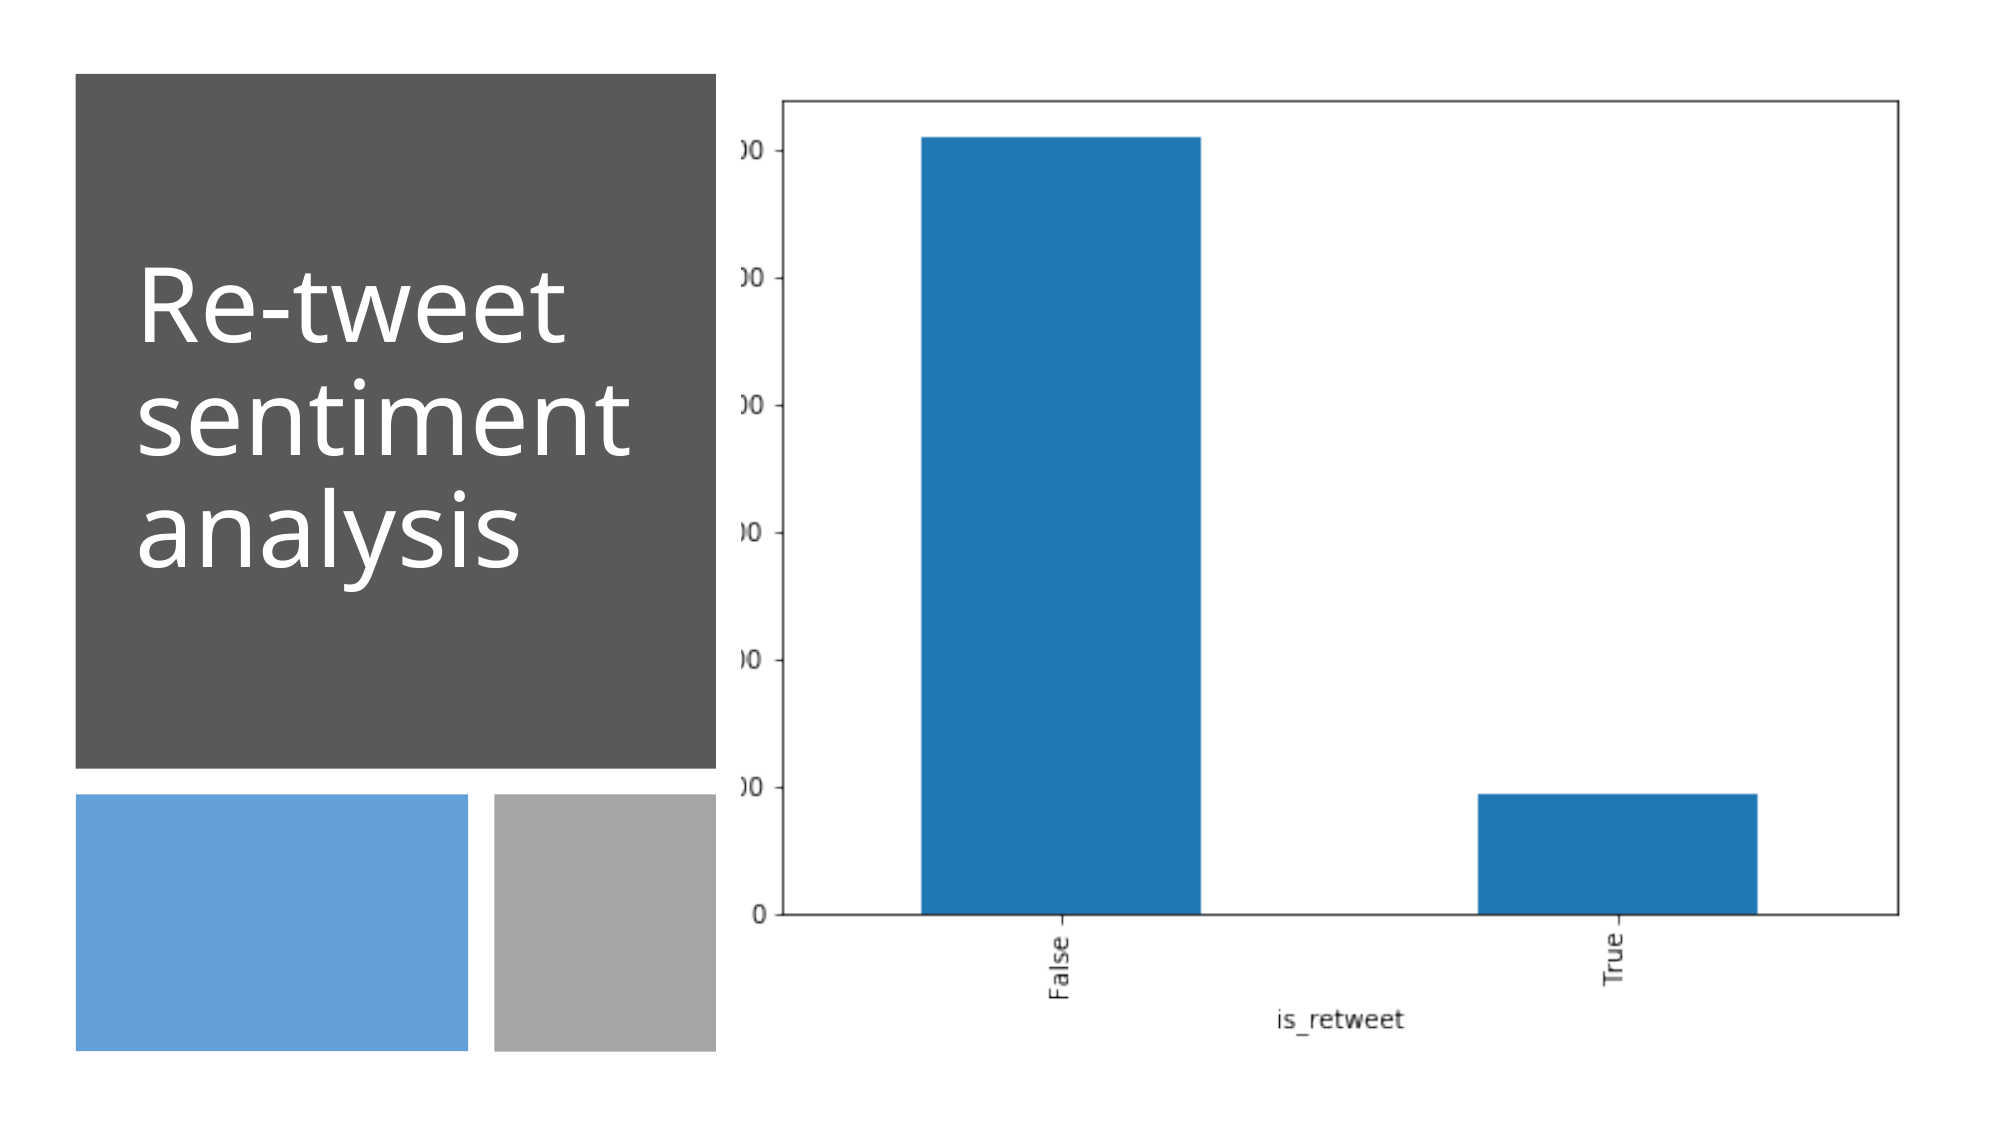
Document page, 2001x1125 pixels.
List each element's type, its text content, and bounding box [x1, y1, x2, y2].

text_box [75, 793, 469, 1052]
text_box [493, 793, 717, 1053]
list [740, 73, 1923, 1052]
title Re-tweet sentiment analysis [120, 152, 672, 690]
text_box [75, 73, 717, 770]
